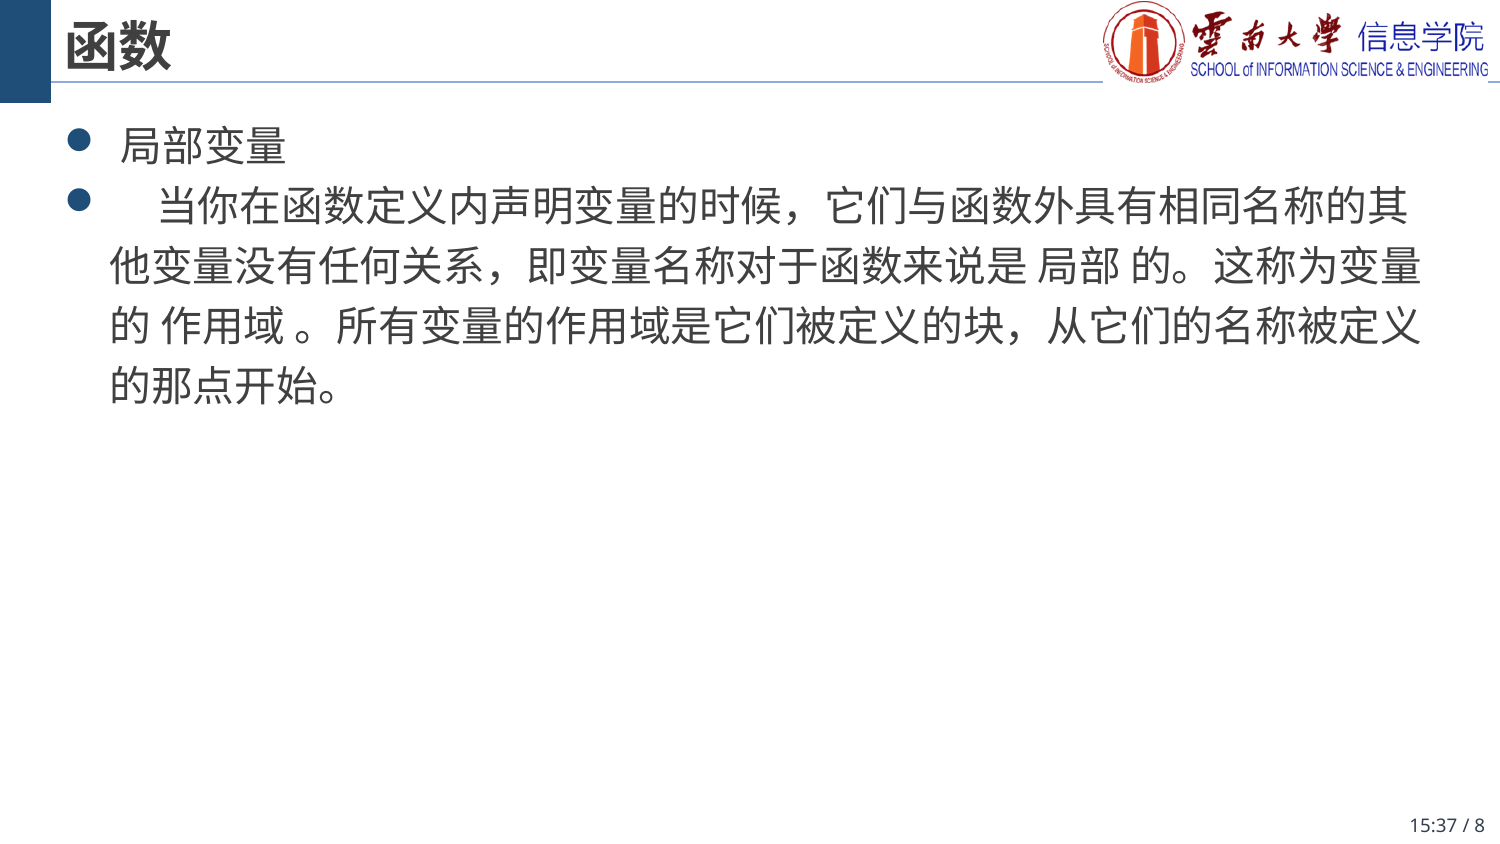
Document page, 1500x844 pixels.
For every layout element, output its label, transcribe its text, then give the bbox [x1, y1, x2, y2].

picture [1103, 1, 1488, 83]
list 局部变量 当你在函数定义内声明变量的时候，它们与函数外具有相同名称的其他变量没有任何关系，即变量名称对于函数来说是 局部 的。这称为变量的 作用域 。所有变量的作用域是它们被定义的块，从它们的名称被定义的那点开始。 [49, 102, 1448, 779]
title 函数 [49, 10, 886, 85]
